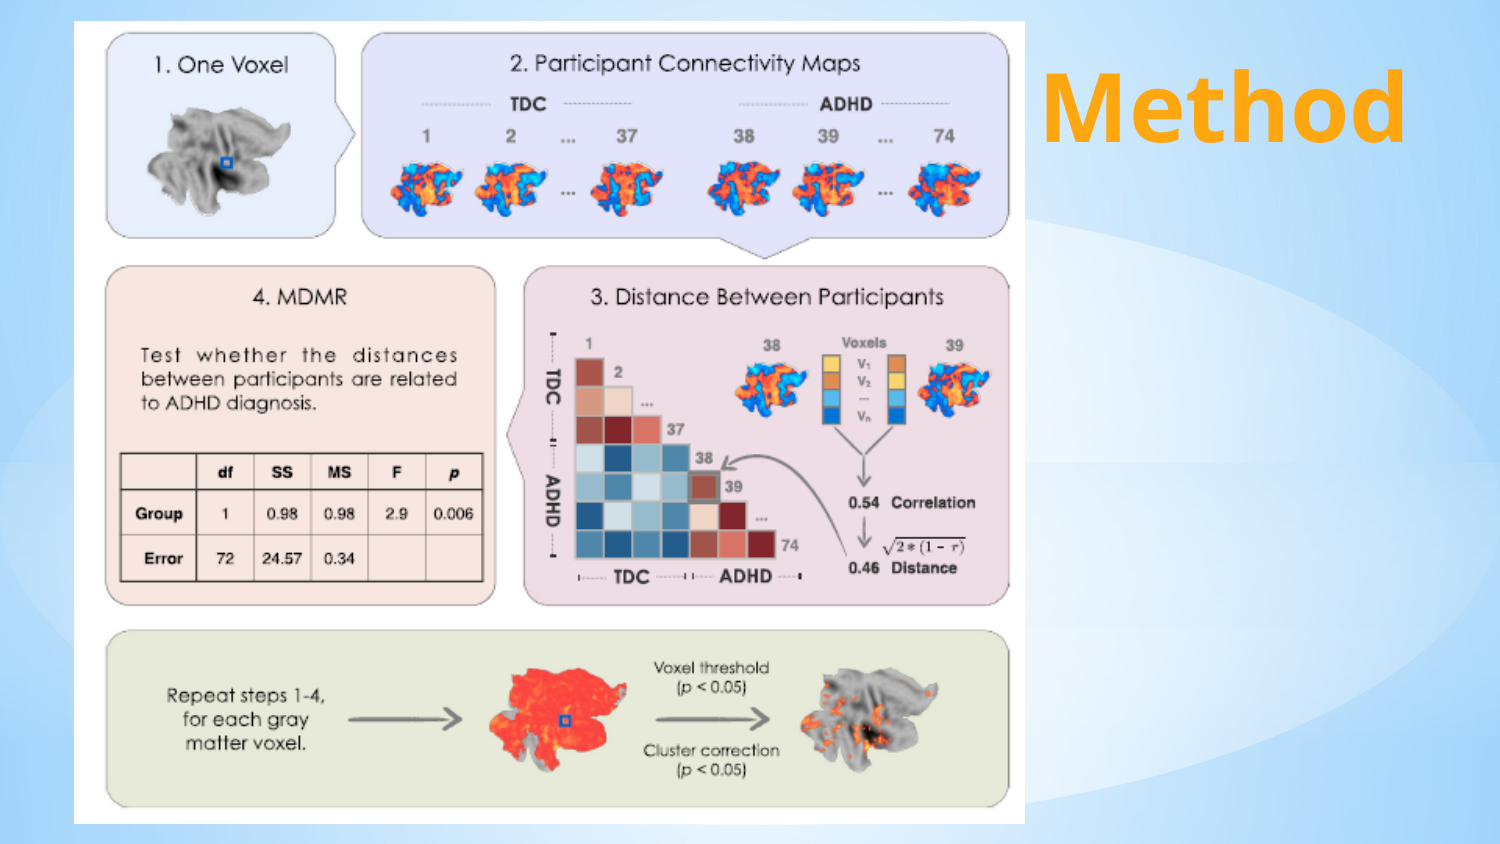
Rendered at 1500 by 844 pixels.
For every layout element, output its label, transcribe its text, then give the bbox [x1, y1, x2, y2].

picture [73, 21, 1026, 824]
title Method [1030, 33, 1425, 175]
